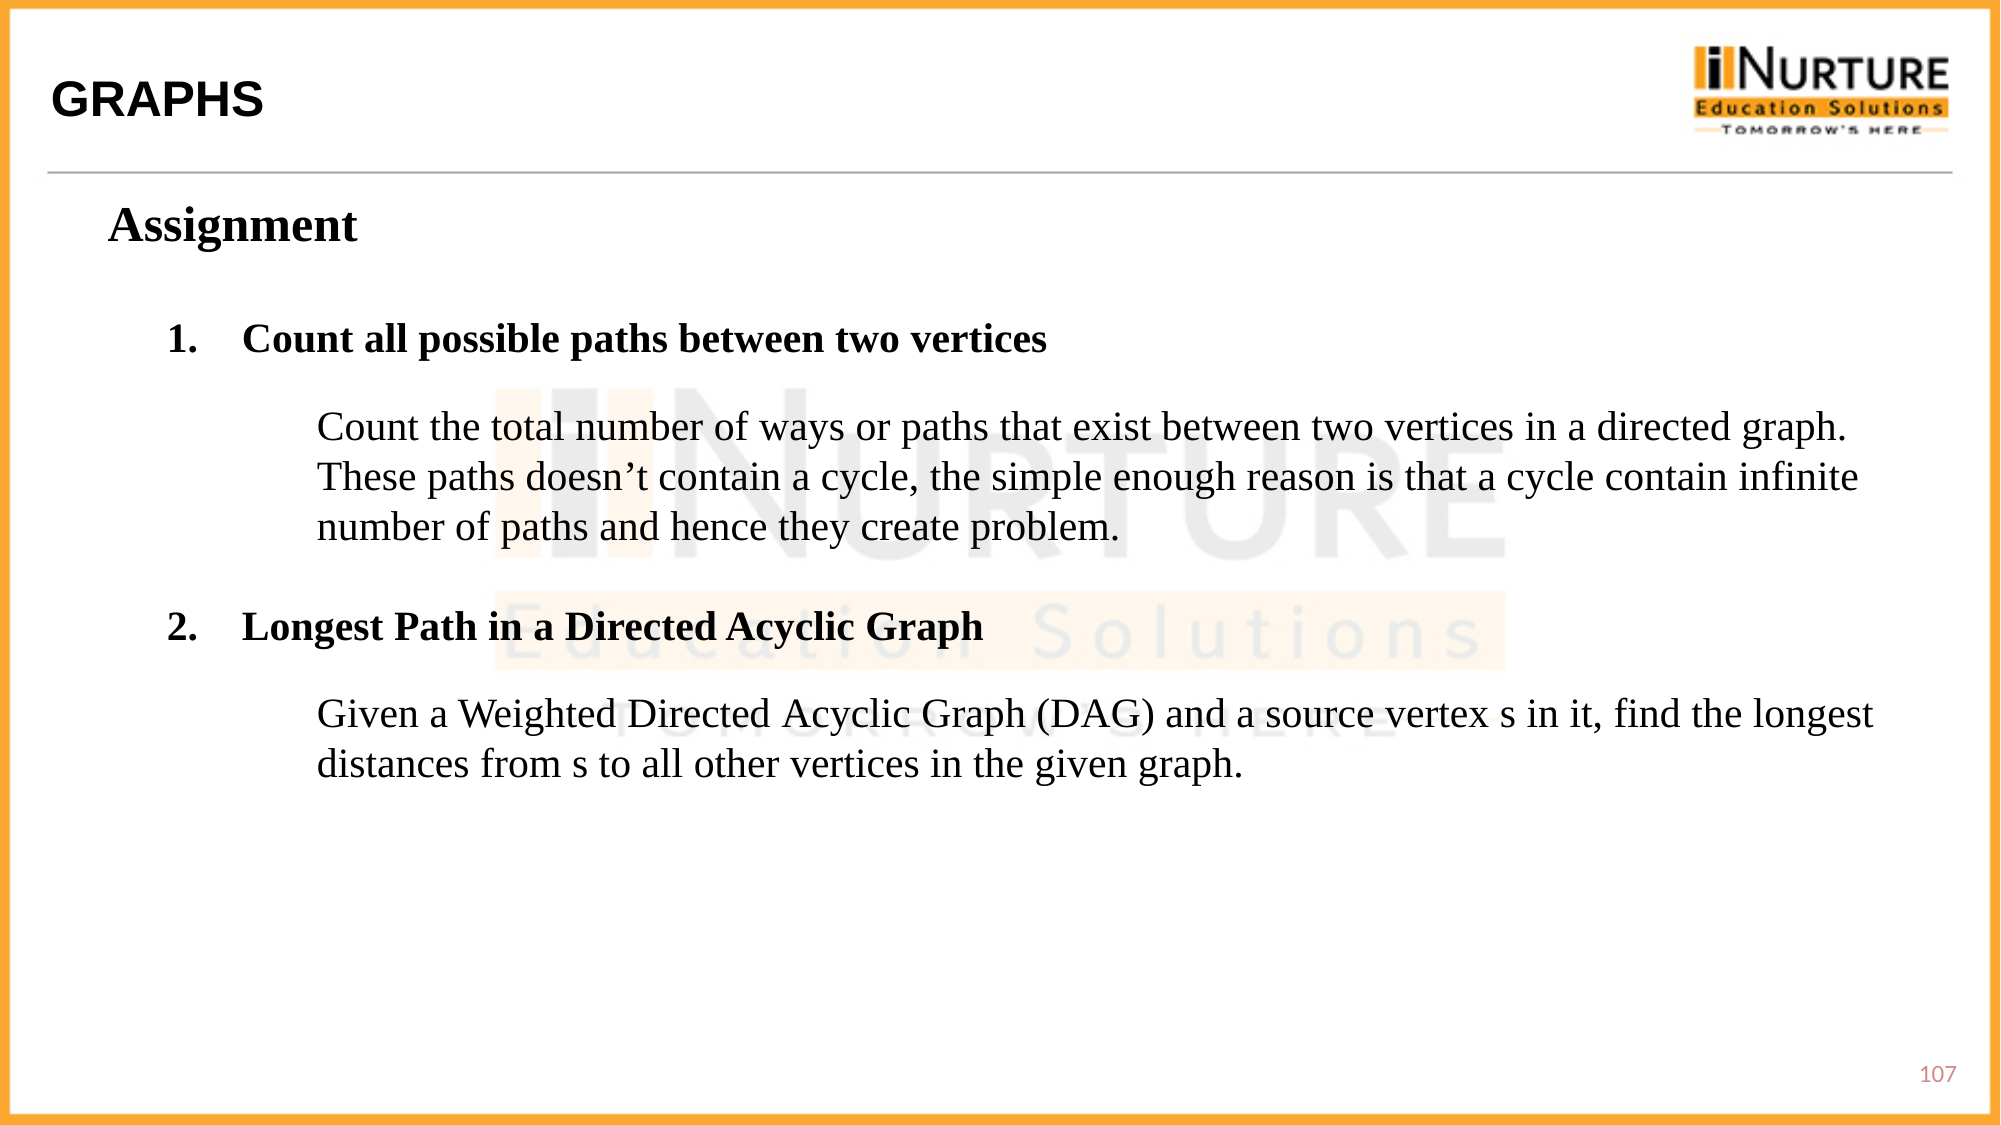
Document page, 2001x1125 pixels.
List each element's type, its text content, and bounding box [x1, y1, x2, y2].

text_box GRAPHS [33, 59, 1716, 134]
slide_number 107 [1901, 1042, 1973, 1103]
picture [0, 0, 2001, 1125]
text_box Assignment Count all possible paths between two vertices Count the total number of ways or paths that exist between two vertices in a directed graph. These paths doesn’t contain a cycle, the simple enough reason is that a cycle contain infinite number of paths and hence they create problem. Longest Path in a Directed Acyclic Graph Given a Weighted Directed Acyclic Graph (DAG) and a source vertex s in it, find the longest distances from s to all other vertices in the given graph. [33, 183, 1973, 794]
